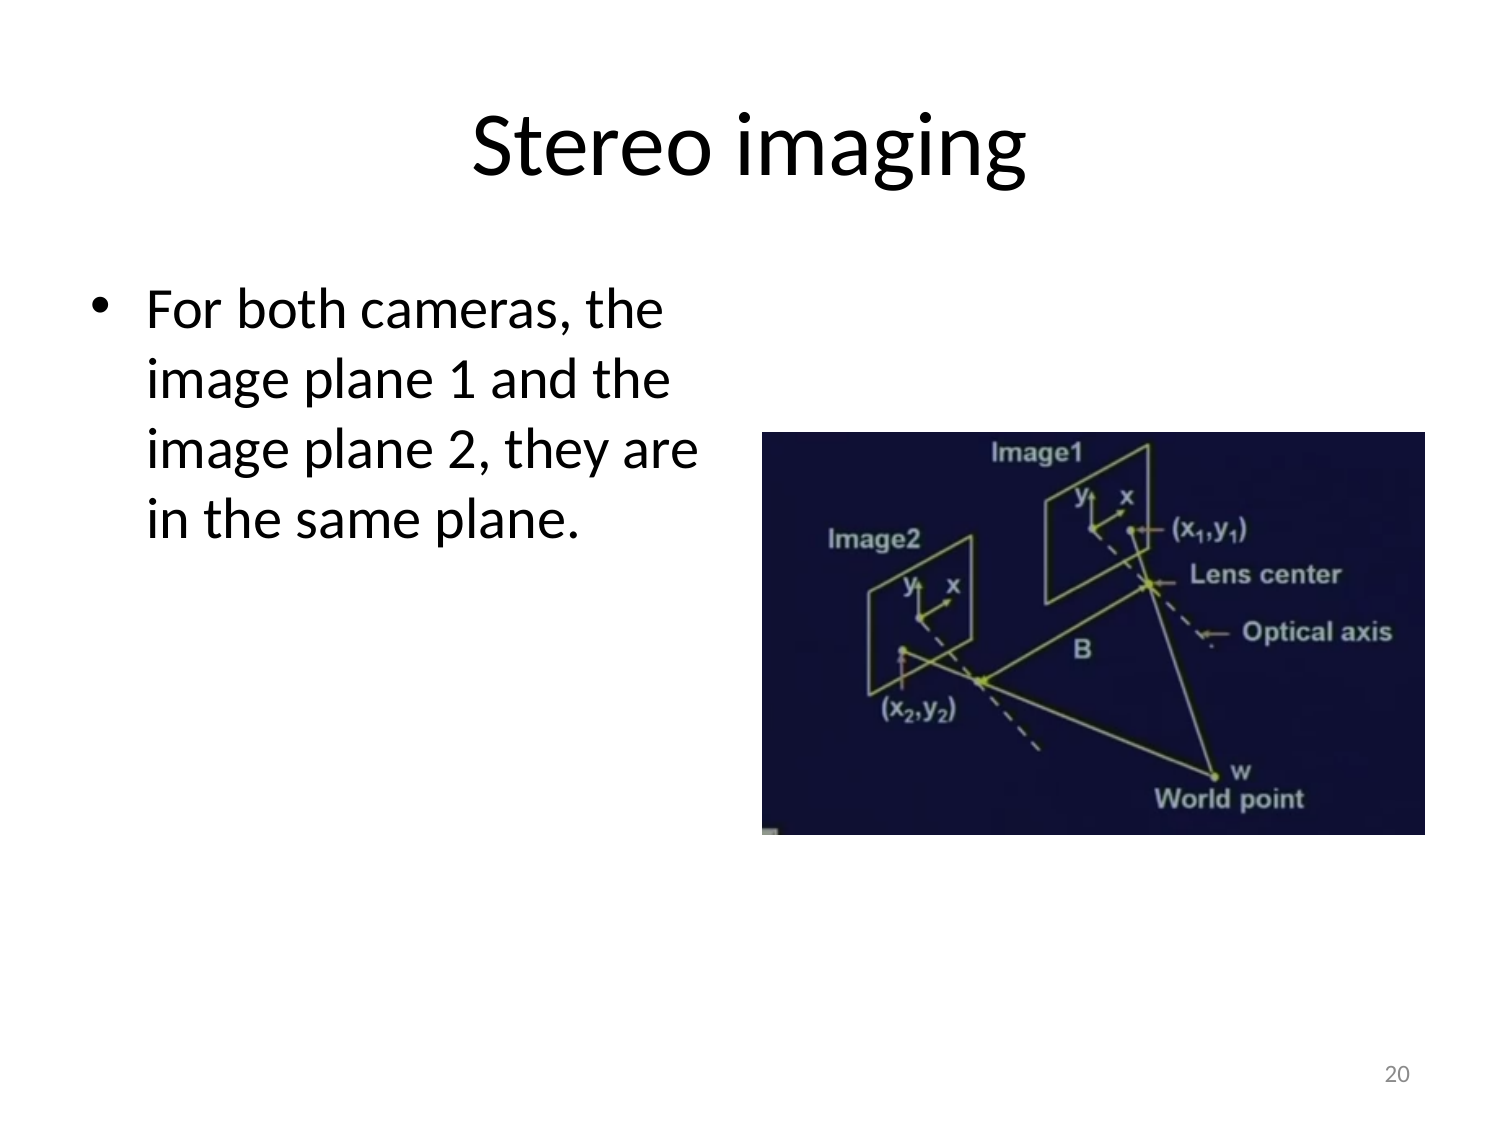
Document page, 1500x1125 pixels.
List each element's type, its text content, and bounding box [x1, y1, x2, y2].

list For both cameras, the image plane 1 and the image plane 2, they are in the same plane. [75, 262, 738, 1005]
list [762, 262, 1426, 1006]
title Stereo imaging [75, 45, 1425, 233]
slide_number 20 [1074, 1042, 1425, 1103]
